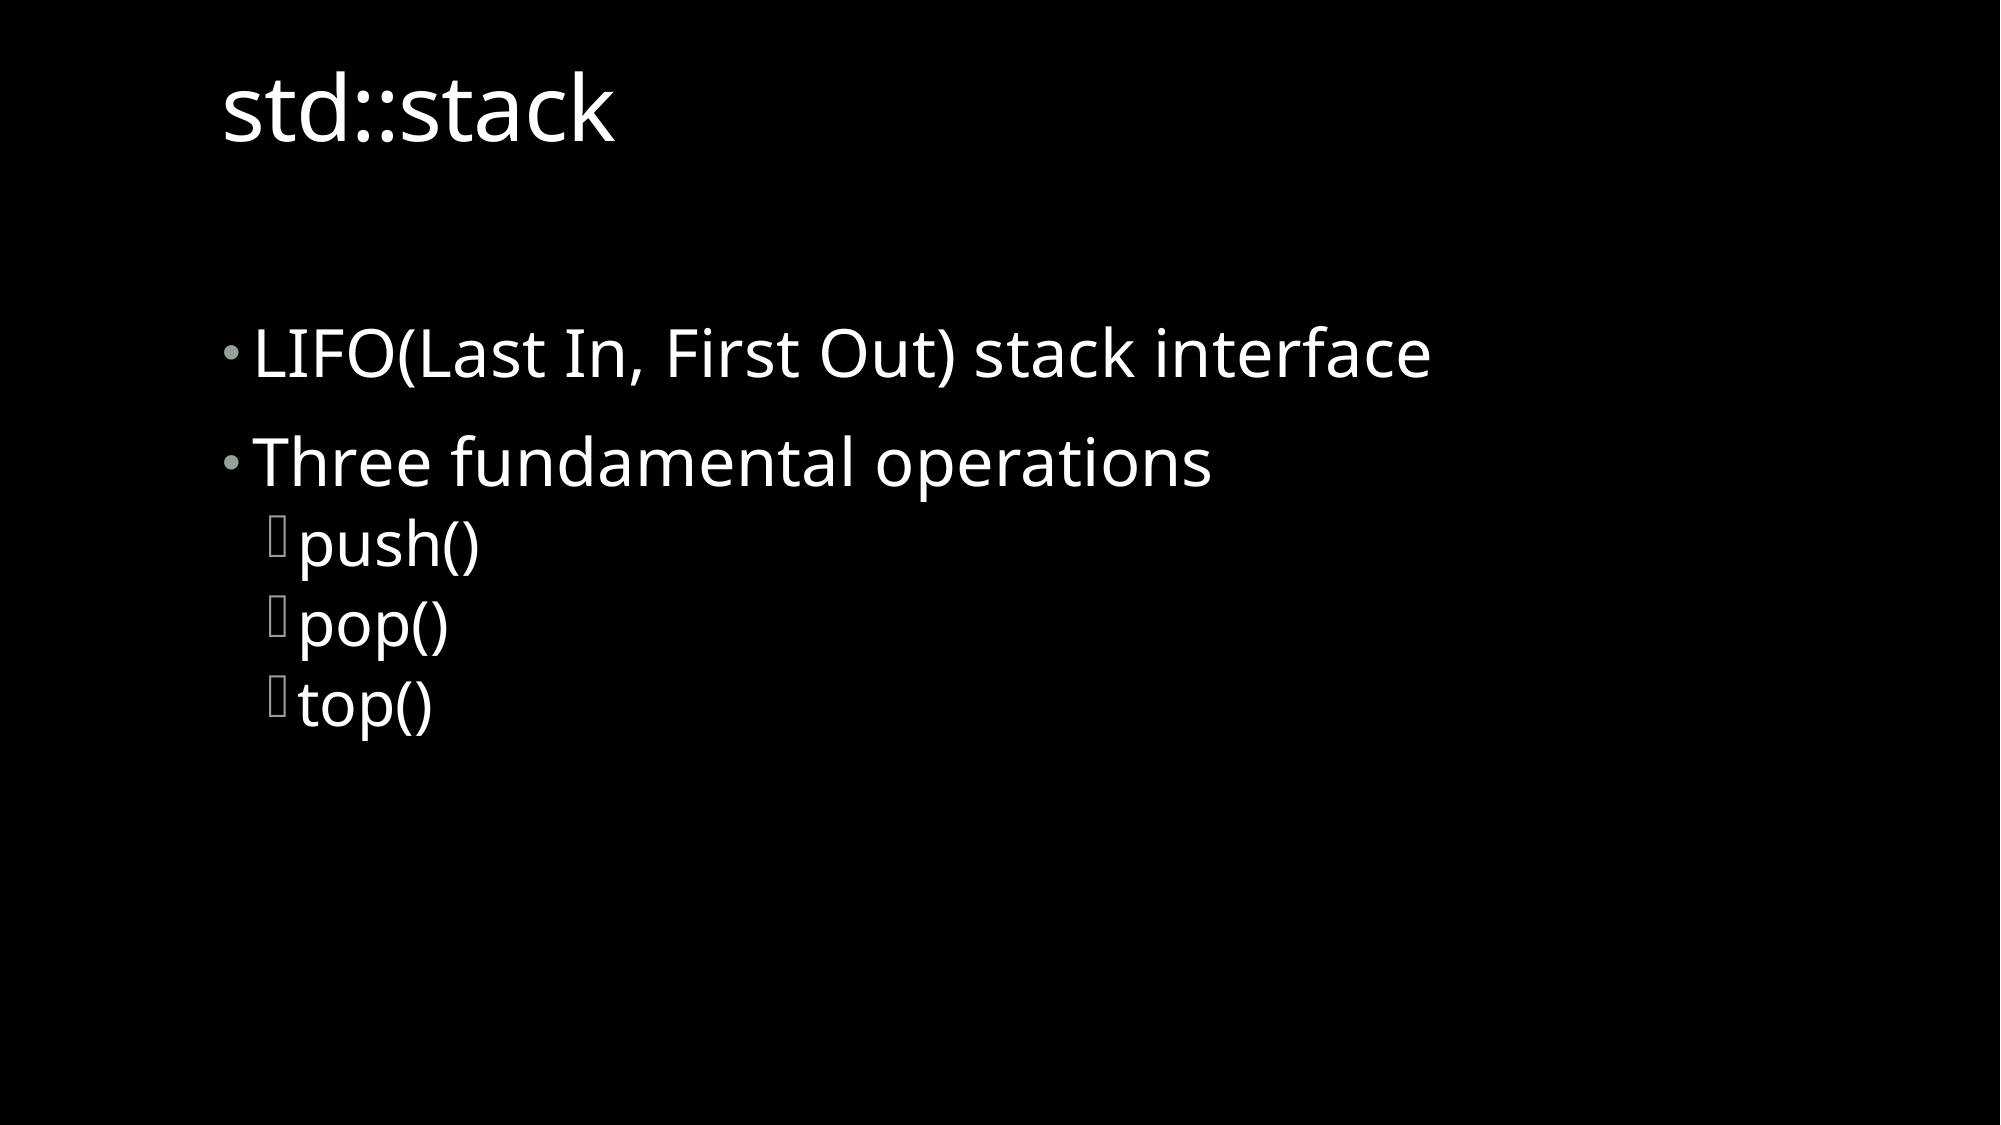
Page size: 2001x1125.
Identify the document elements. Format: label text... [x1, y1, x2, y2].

list LIFO(Last In, First Out) stack interface Three fundamental operations push() pop() top() [206, 215, 1845, 977]
title std::stack [206, 36, 1820, 170]
